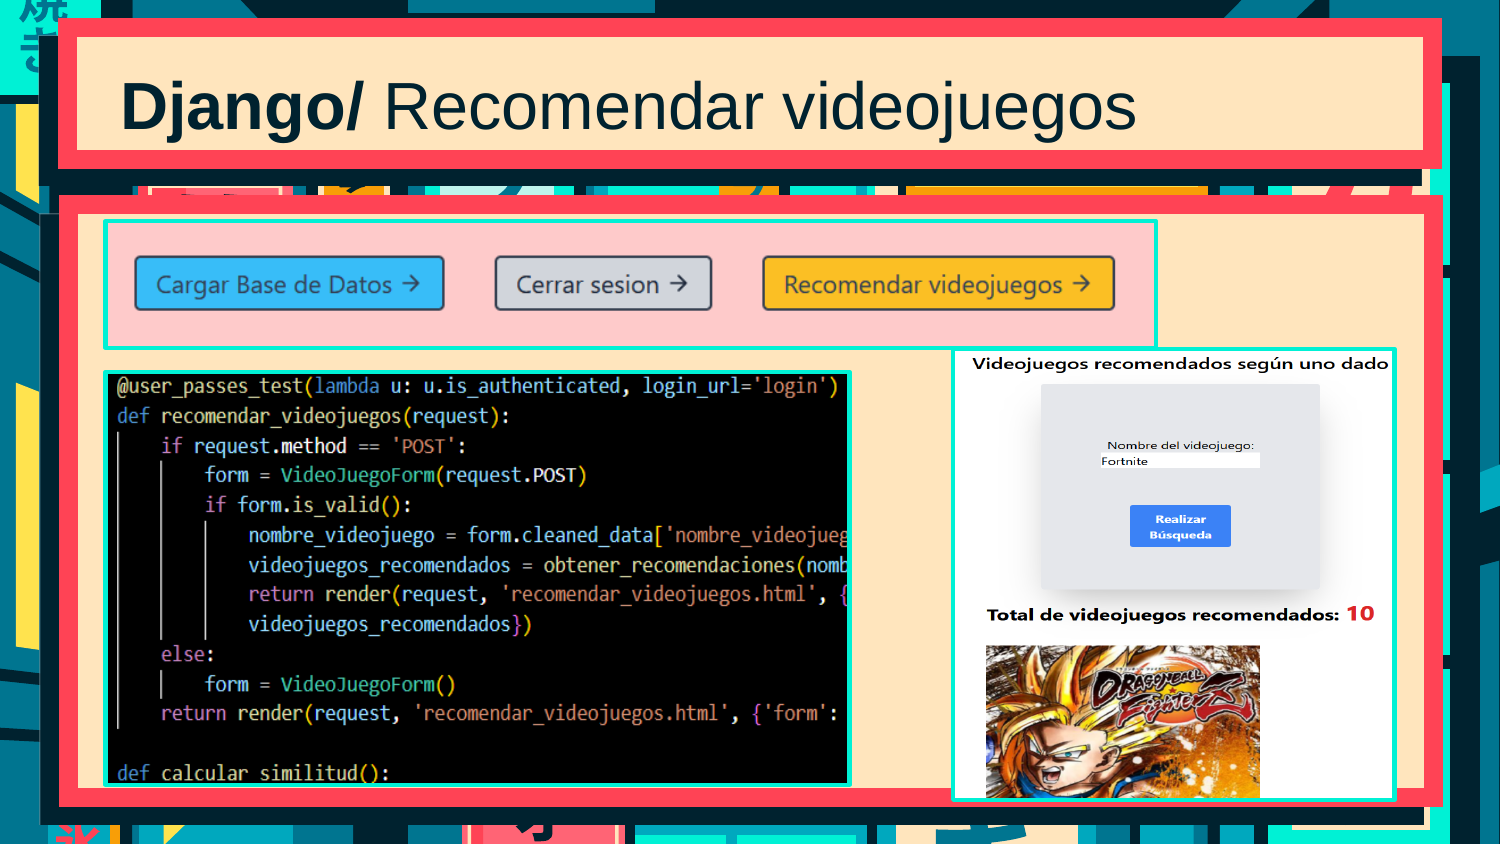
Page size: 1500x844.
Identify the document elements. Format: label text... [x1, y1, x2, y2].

picture [107, 373, 848, 783]
picture [954, 350, 1393, 798]
picture [107, 222, 1154, 346]
title Django/ Recomendar videojuegos [58, 18, 1442, 169]
